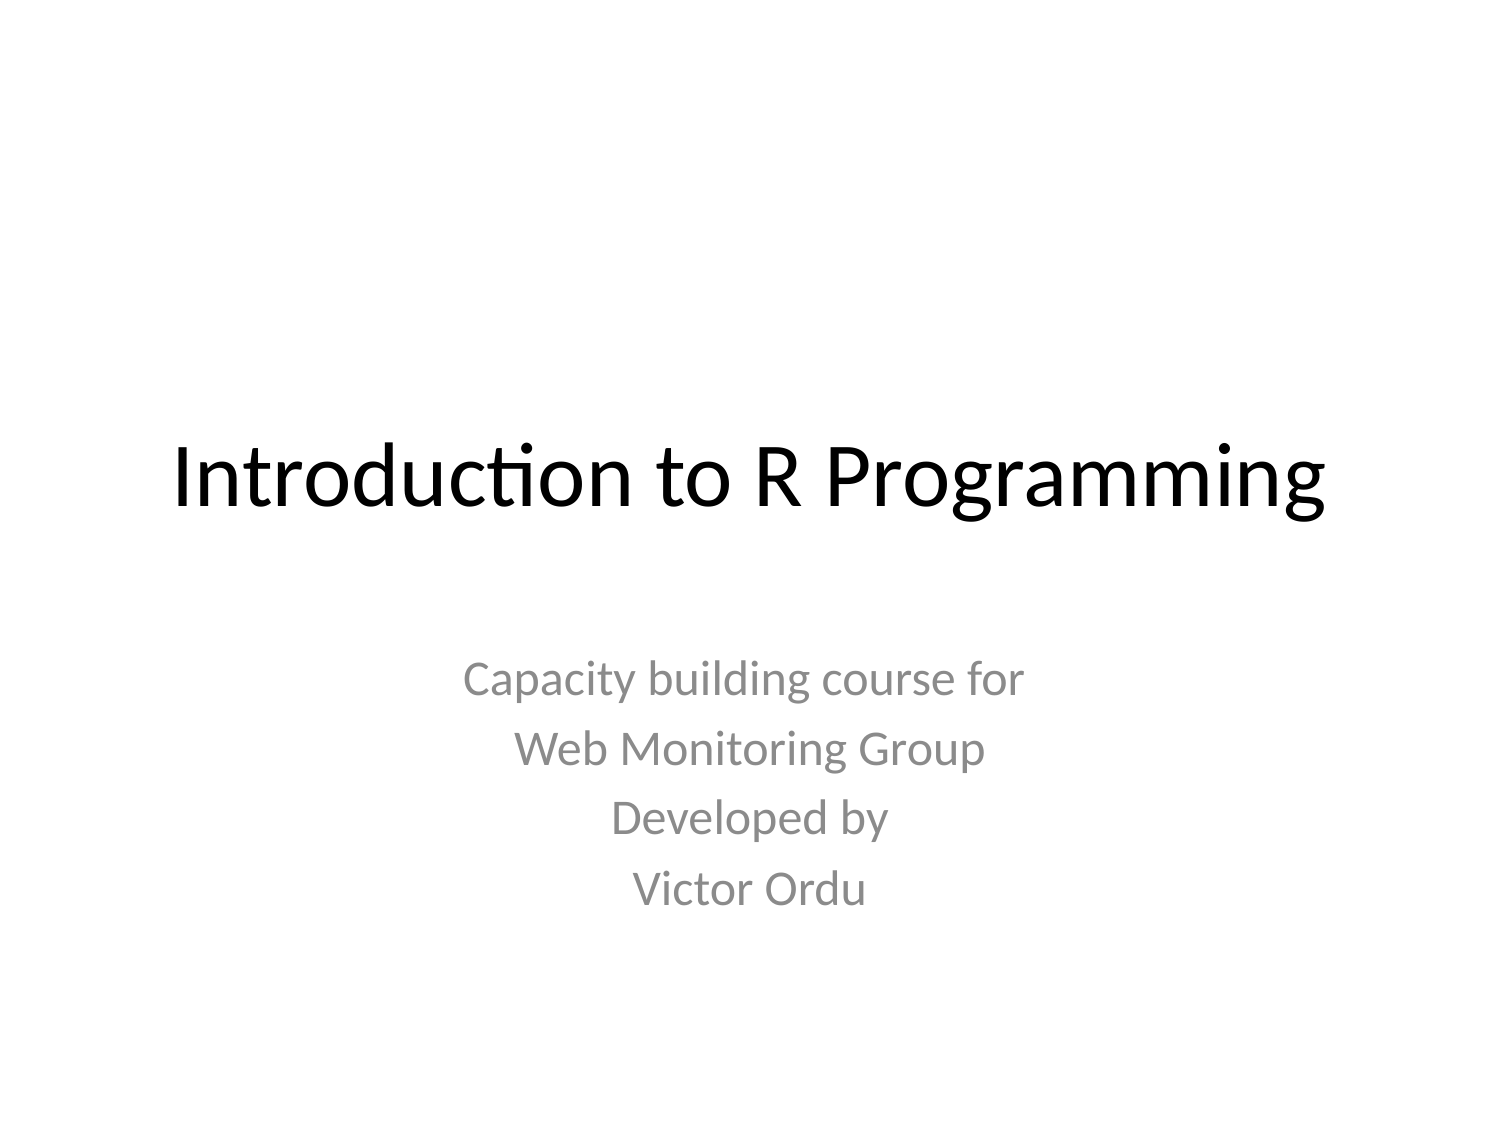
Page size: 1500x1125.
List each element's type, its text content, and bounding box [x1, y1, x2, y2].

subtitle Capacity building course for Web Monitoring Group Developed by Victor Ordu [225, 637, 1275, 925]
title Introduction to R Programming [112, 349, 1388, 591]
